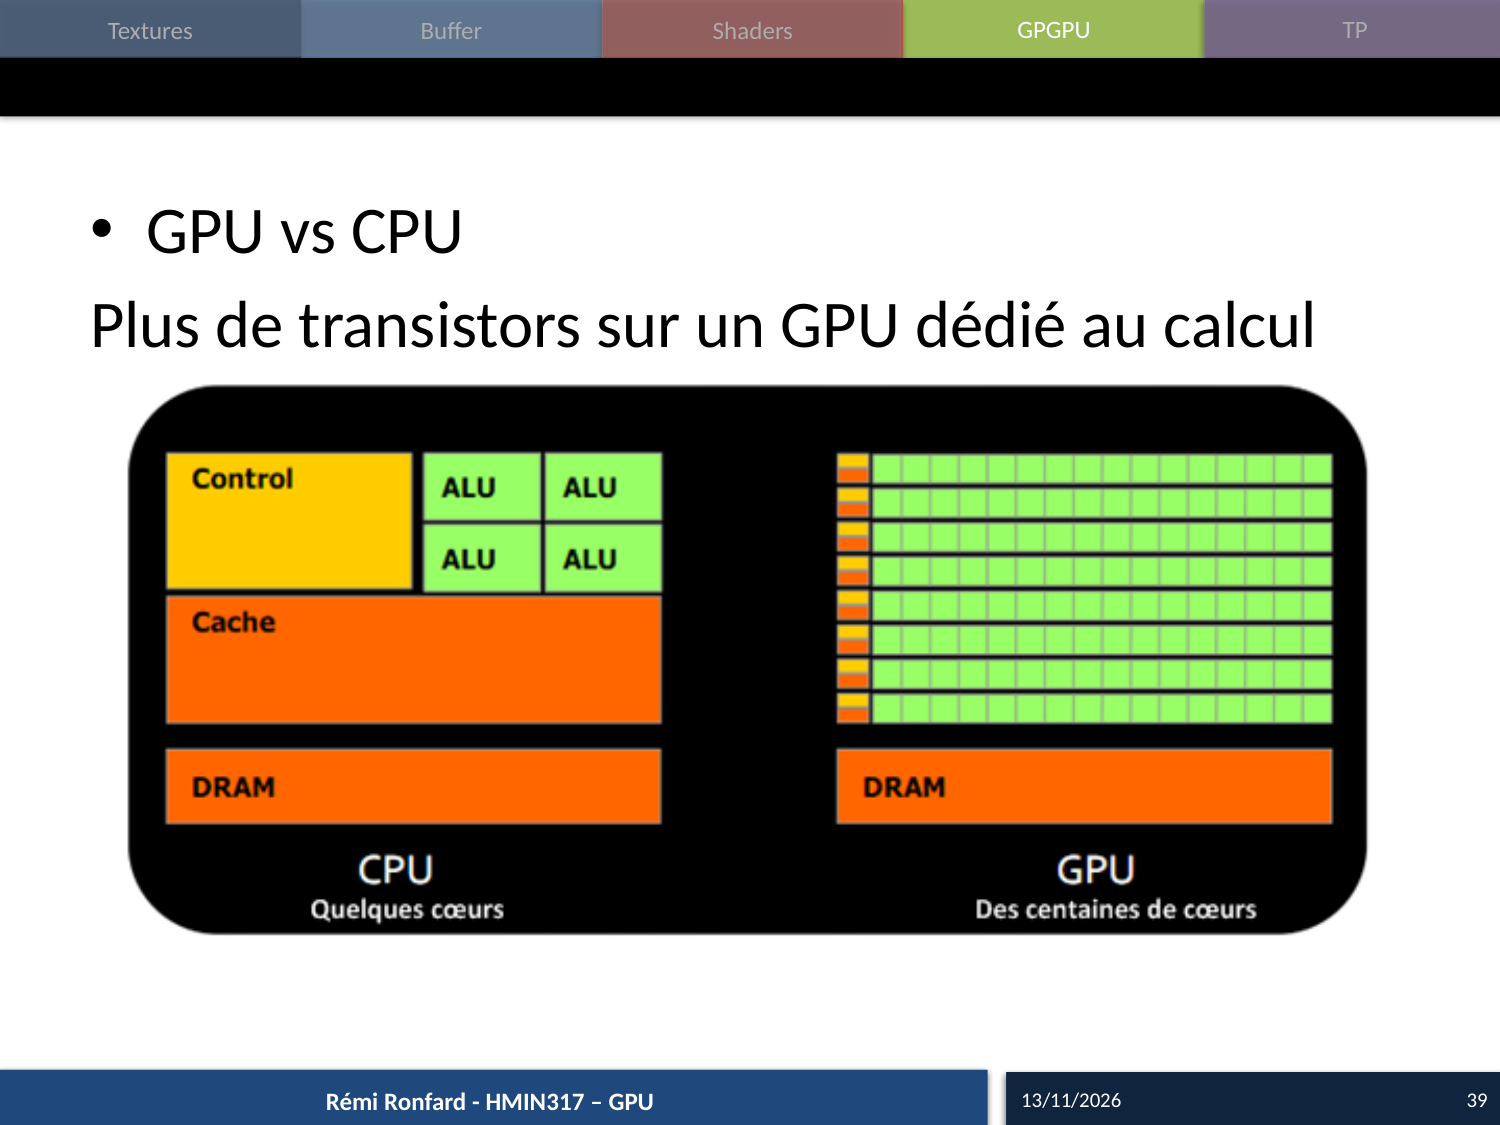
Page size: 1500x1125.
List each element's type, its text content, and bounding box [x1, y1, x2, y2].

slide_number 39 [1153, 1071, 1500, 1125]
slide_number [1006, 1070, 1153, 1125]
footer Rémi Ronfard - HMIN317 – GPU [0, 1072, 988, 1125]
list GPU vs CPU Plus de transistors sur un GPU dédié au calcul [75, 179, 1425, 1005]
picture [118, 376, 1382, 951]
